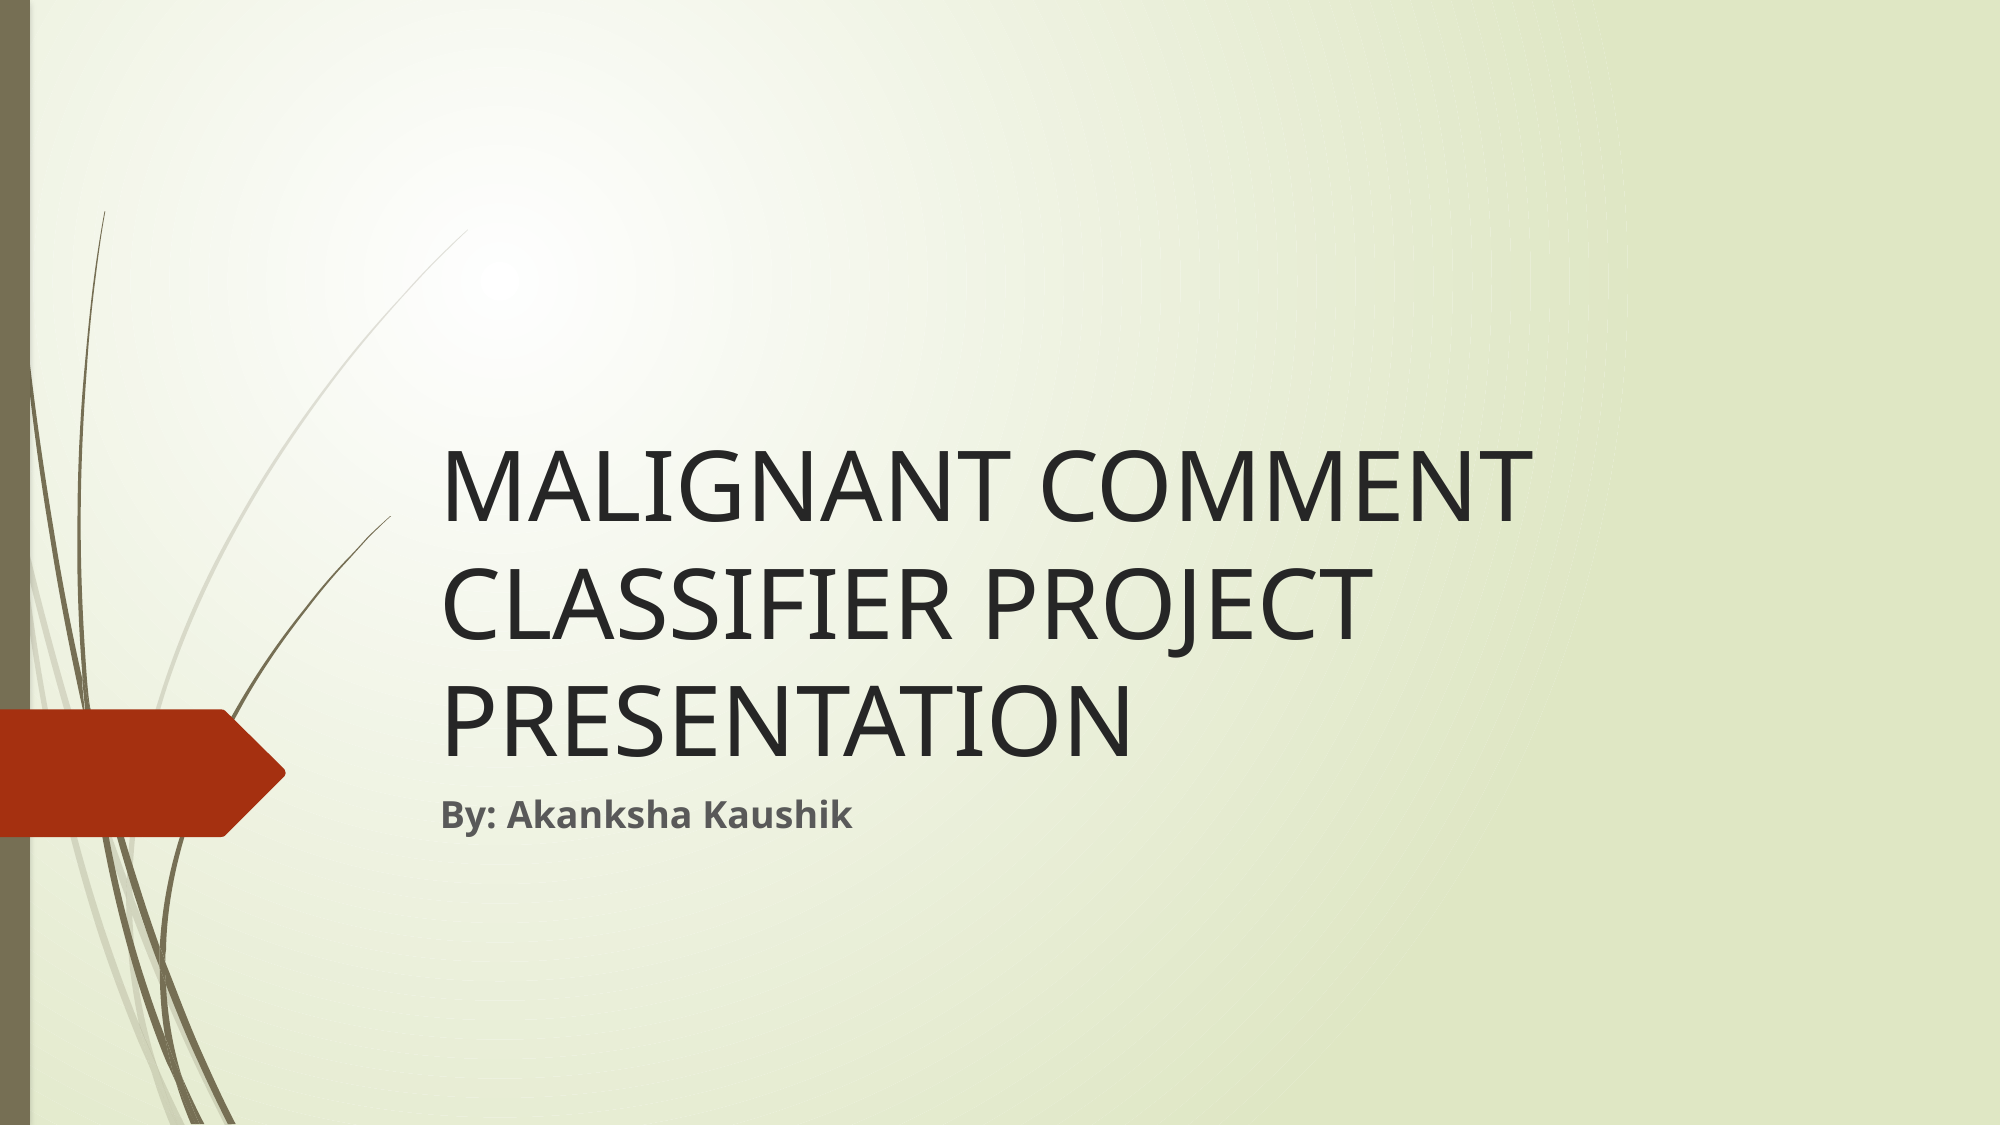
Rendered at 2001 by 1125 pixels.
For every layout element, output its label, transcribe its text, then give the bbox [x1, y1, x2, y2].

subtitle By: Akanksha Kaushik [424, 783, 1888, 969]
title MALIGNANT COMMENT CLASSIFIER PROJECT PRESENTATION [424, 412, 1888, 783]
